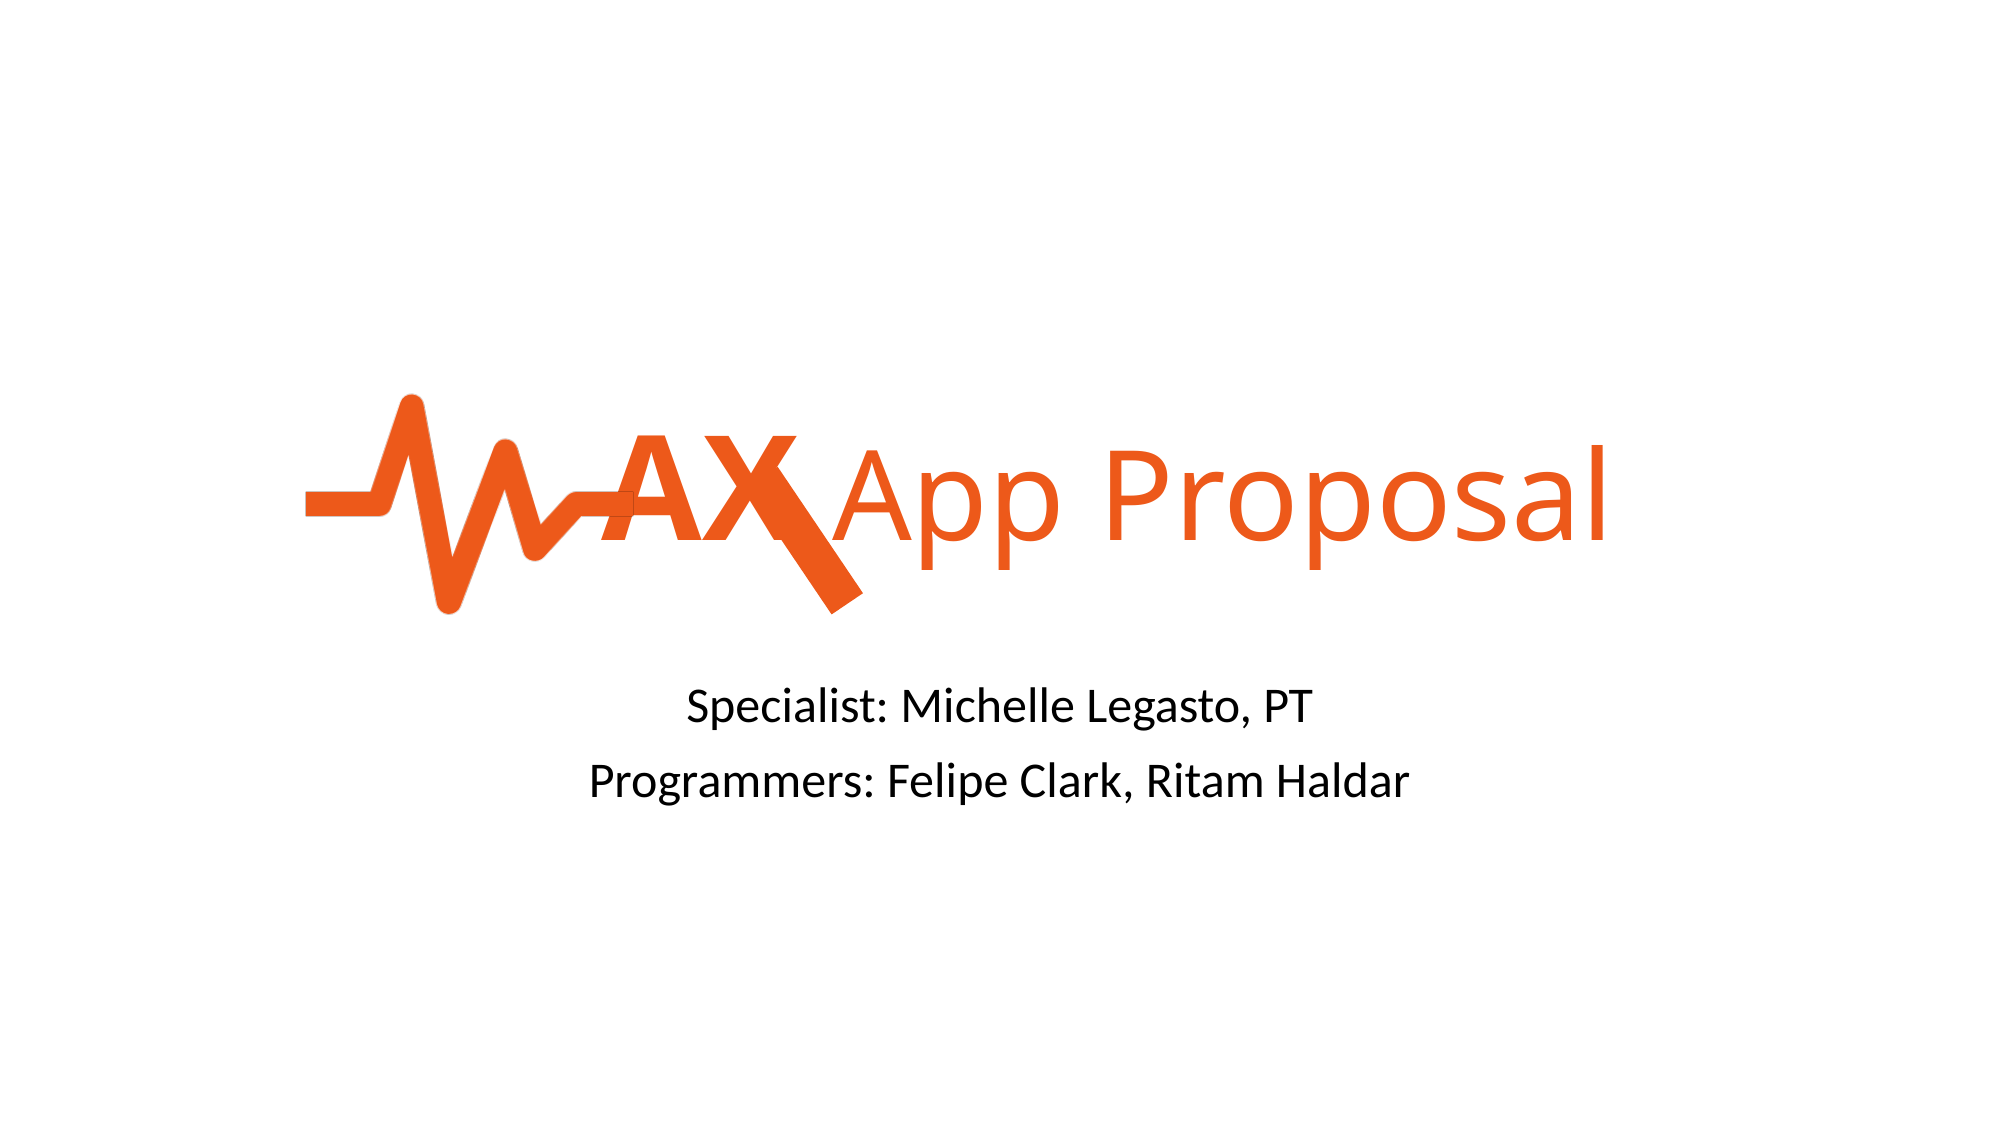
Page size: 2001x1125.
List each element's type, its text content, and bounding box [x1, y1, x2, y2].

text_box [744, 465, 865, 616]
picture [273, 308, 666, 700]
subtitle Specialist: Michelle Legasto, PT Programmers: Felipe Clark, Ritam Haldar [249, 590, 1750, 863]
title AX App Proposal [358, 188, 1859, 580]
